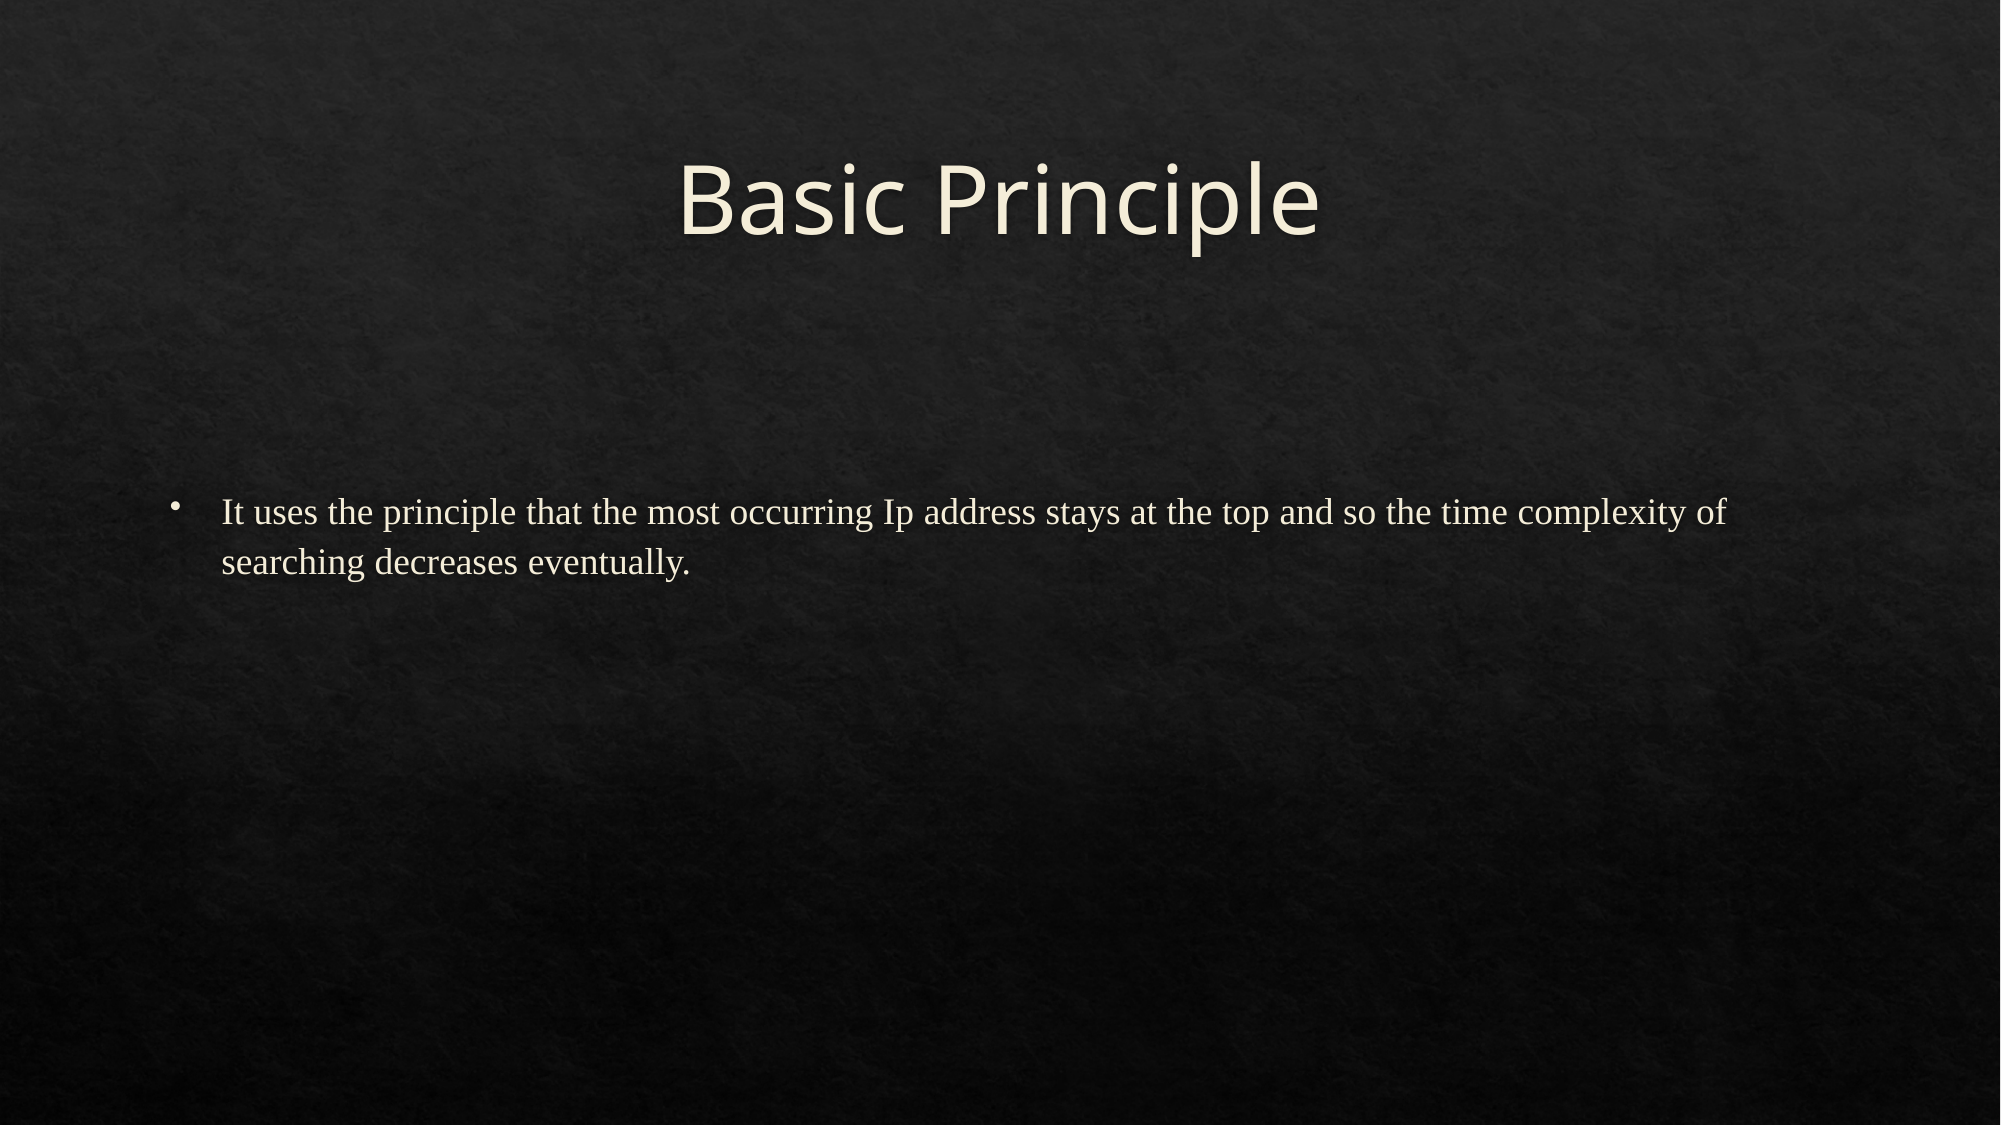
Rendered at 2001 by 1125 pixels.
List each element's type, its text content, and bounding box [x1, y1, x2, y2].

title Basic Principle [149, 99, 1849, 307]
list It uses the principle that the most occurring Ip address stays at the top and so the time complexity of searching decreases eventually. [149, 340, 1849, 950]
